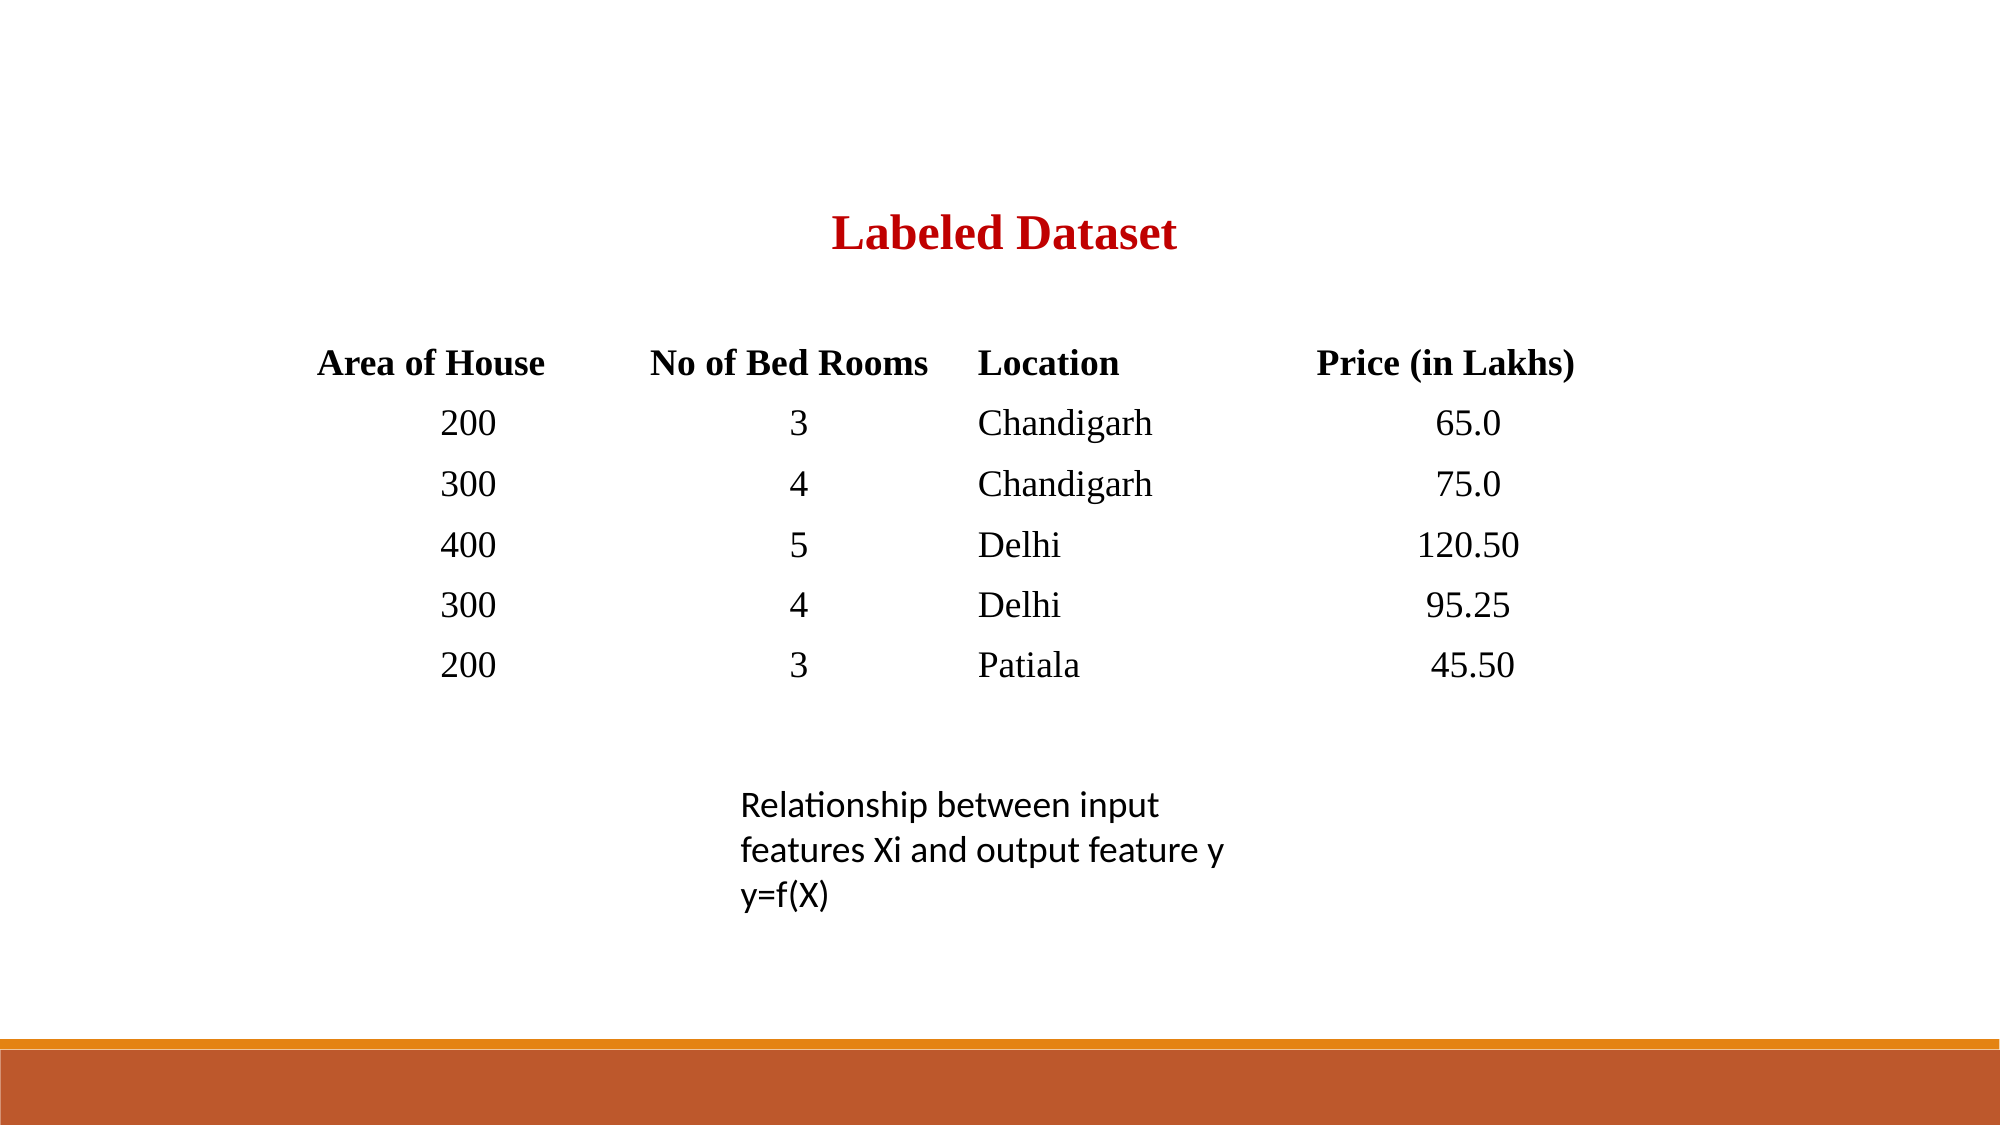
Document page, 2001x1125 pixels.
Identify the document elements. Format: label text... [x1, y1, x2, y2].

table_cell 300 [302, 456, 635, 517]
table_header Area of House [302, 334, 635, 395]
table_header Location [963, 334, 1302, 395]
table_cell 400 [302, 517, 635, 577]
table_cell Delhi [963, 517, 1302, 577]
table_cell 45.50 [1302, 637, 1635, 697]
table_cell 4 [635, 577, 963, 637]
table_cell 200 [302, 395, 635, 456]
table_cell 300 [302, 577, 635, 637]
table_cell 120.50 [1302, 517, 1635, 577]
table_cell 4 [635, 456, 963, 517]
table_cell Patiala [963, 637, 1302, 697]
table_cell 75.0 [1302, 456, 1635, 517]
table_cell 3 [635, 395, 963, 456]
table_cell 200 [302, 637, 635, 697]
table_cell 5 [635, 517, 963, 577]
text_box Labeled Dataset [73, 132, 1936, 268]
table_cell Delhi [963, 577, 1302, 637]
table_cell Chandigarh [963, 456, 1302, 517]
table_cell 65.0 [1302, 395, 1635, 456]
table_header Price (in Lakhs) [1302, 334, 1635, 395]
table_cell 3 [635, 637, 963, 697]
table_cell Chandigarh [963, 395, 1302, 456]
text_box Relationship between input features Xi and output feature y y=f(X) [725, 772, 1257, 923]
table_header No of Bed Rooms [635, 334, 963, 395]
table_cell 95.25 [1302, 577, 1635, 637]
